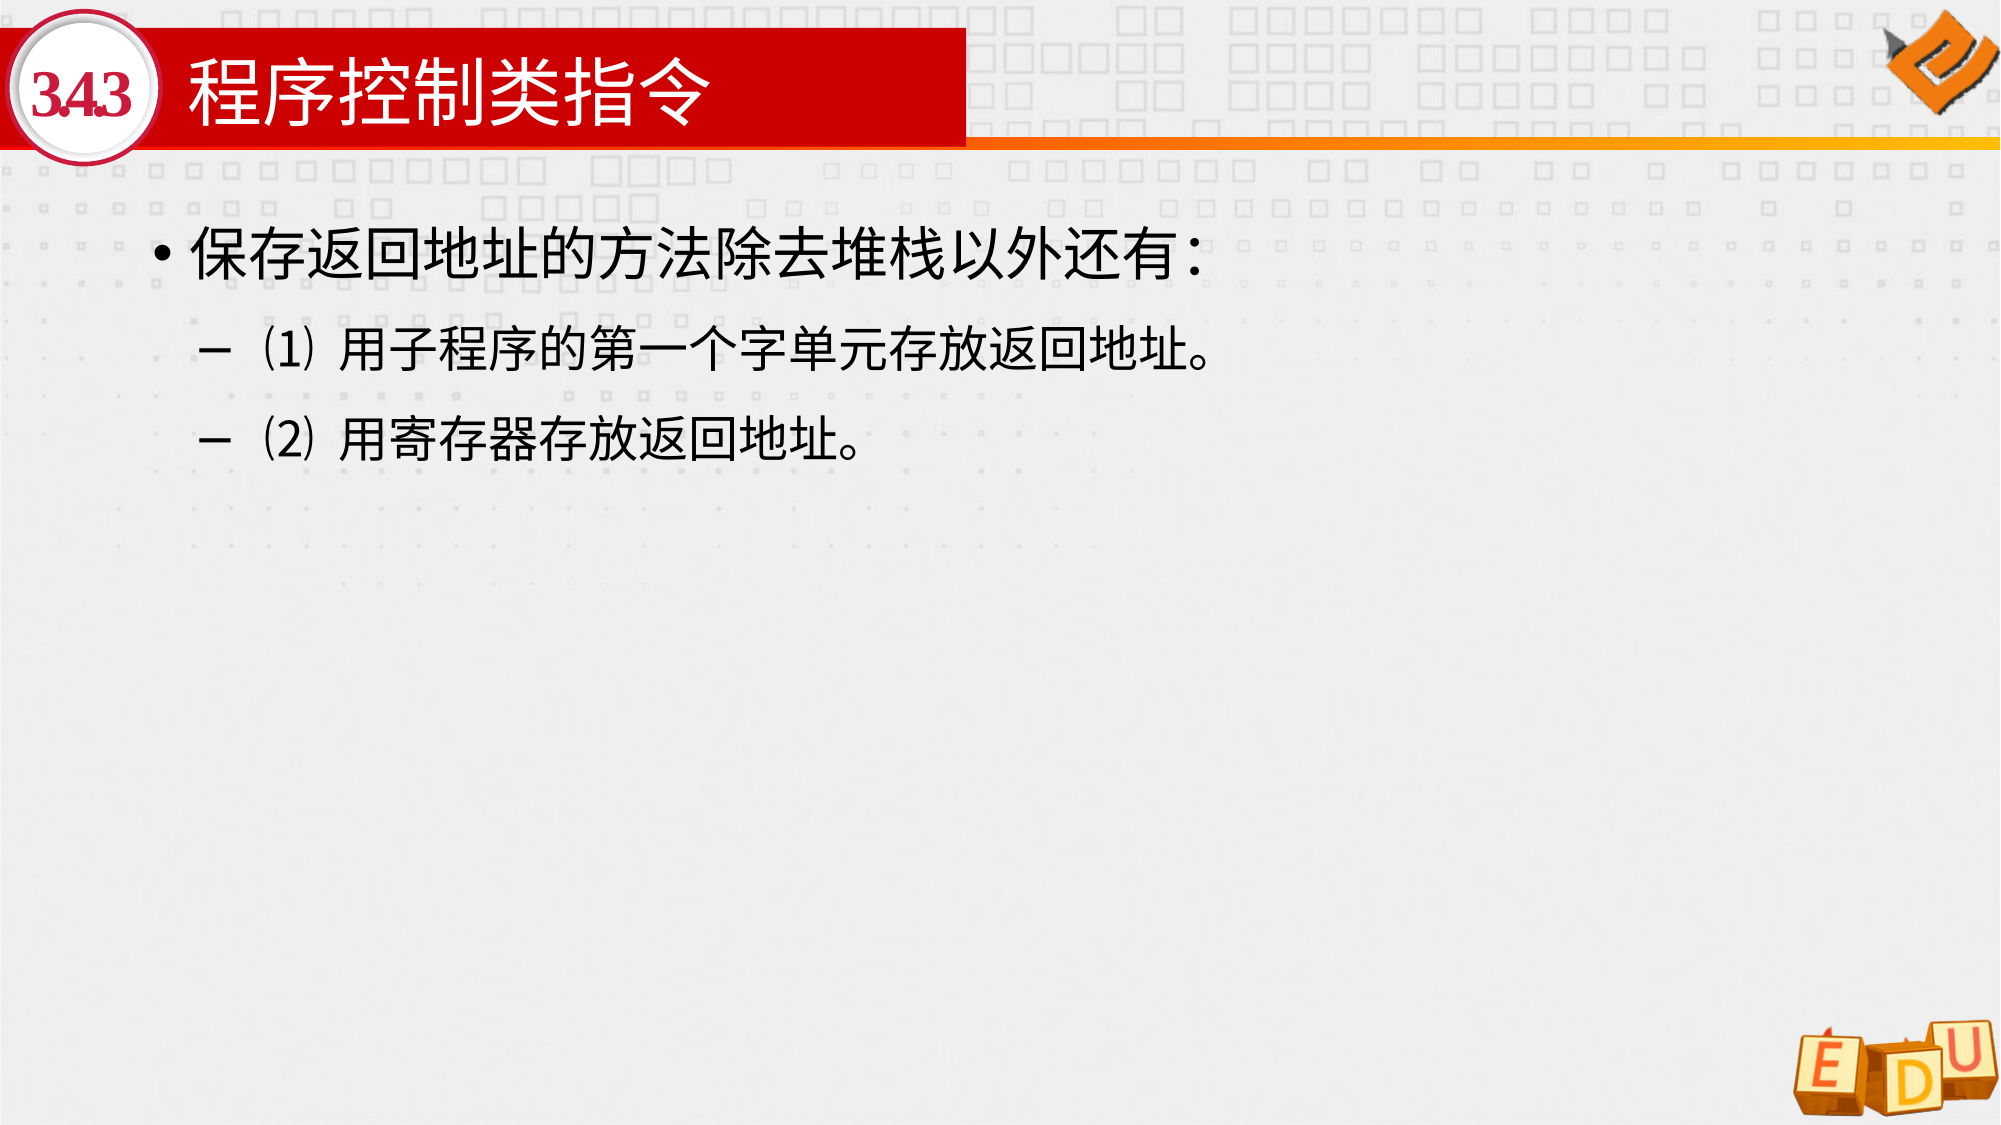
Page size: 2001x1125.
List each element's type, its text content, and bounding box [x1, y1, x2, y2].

title 程序控制类指令 [172, 34, 1289, 158]
list 保存返回地址的方法除去堆栈以外还有： ⑴ 用子程序的第一个字单元存放返回地址。 ⑵ 用寄存器存放返回地址。 [137, 175, 1863, 992]
list 3.4.3 [12, 49, 153, 131]
picture [0, 0, 2001, 1125]
